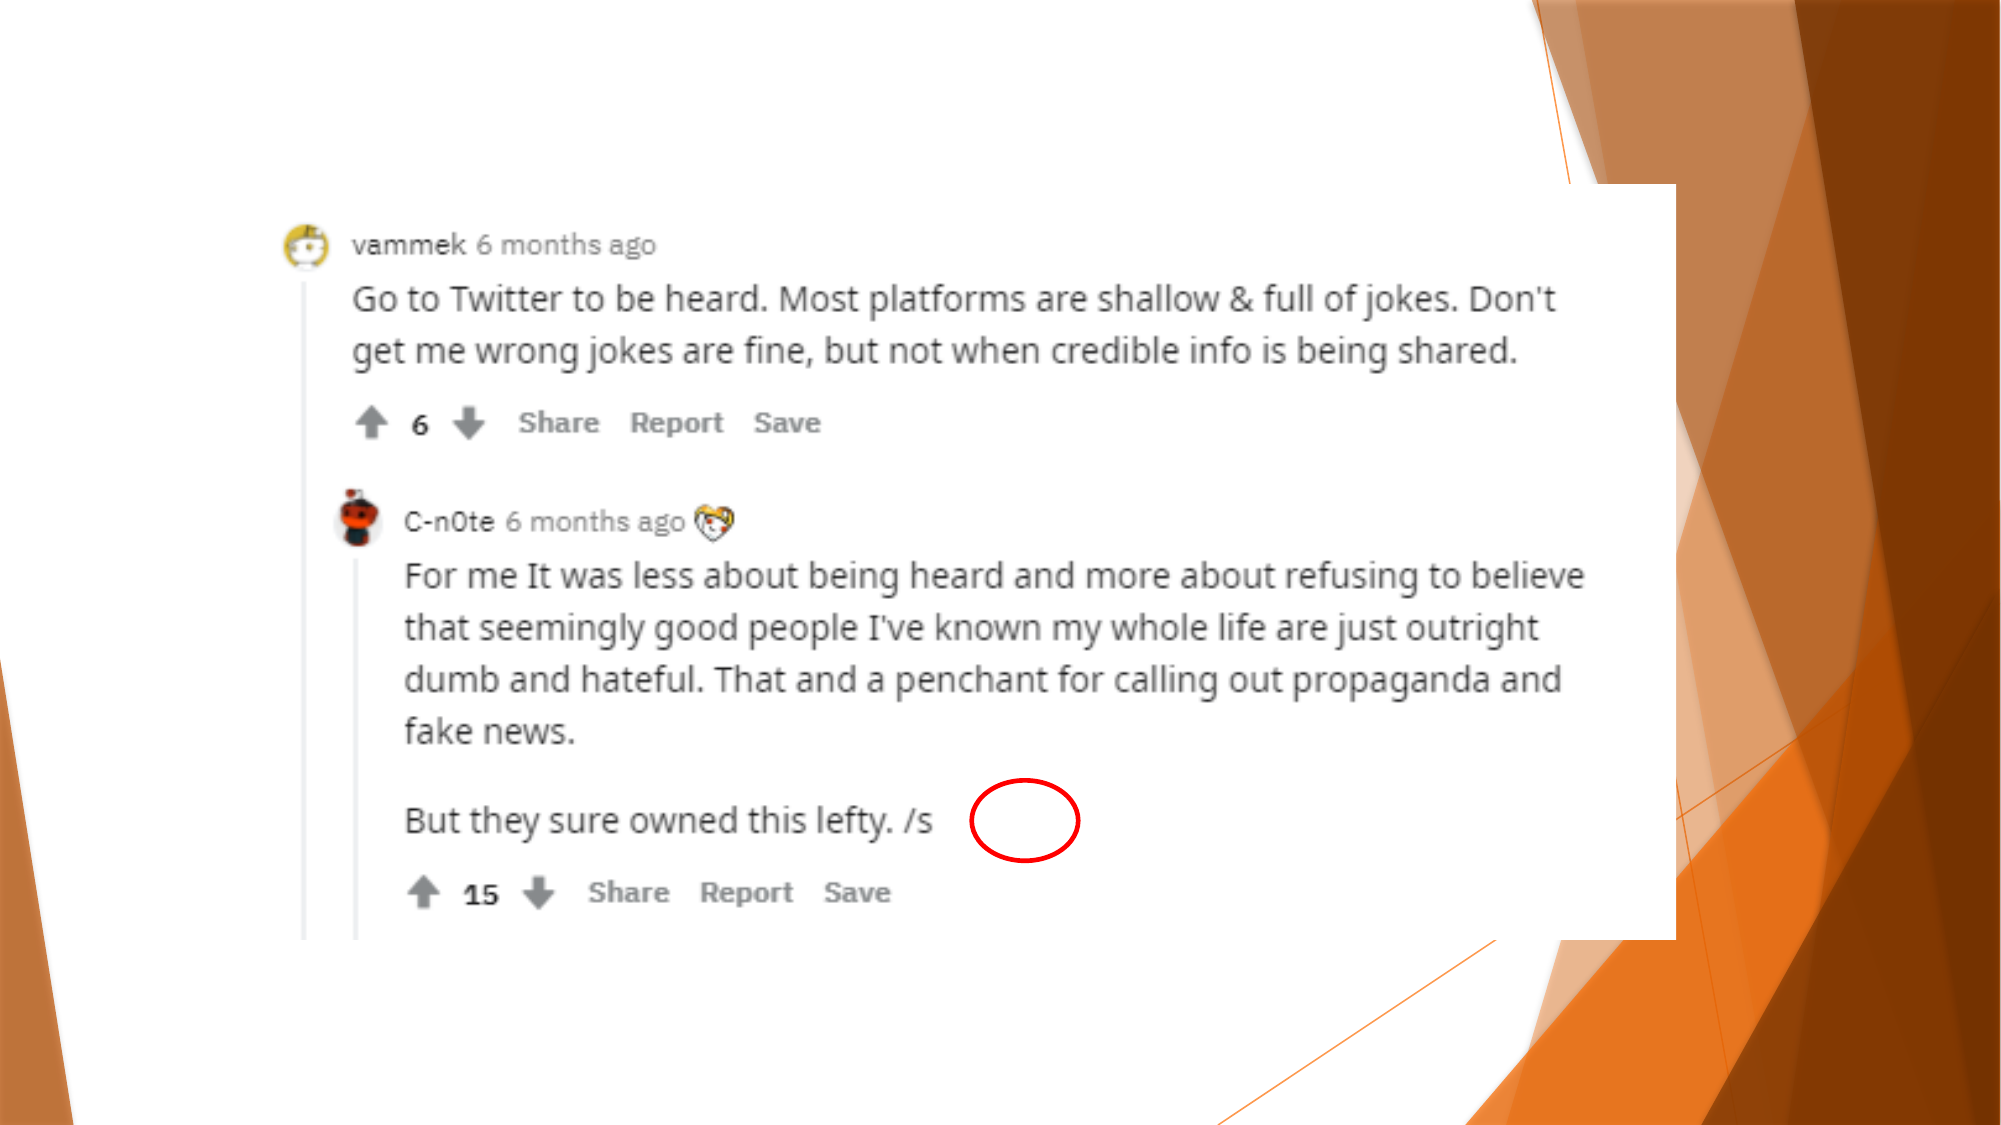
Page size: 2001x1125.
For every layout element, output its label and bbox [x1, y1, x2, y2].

picture [266, 184, 1677, 941]
